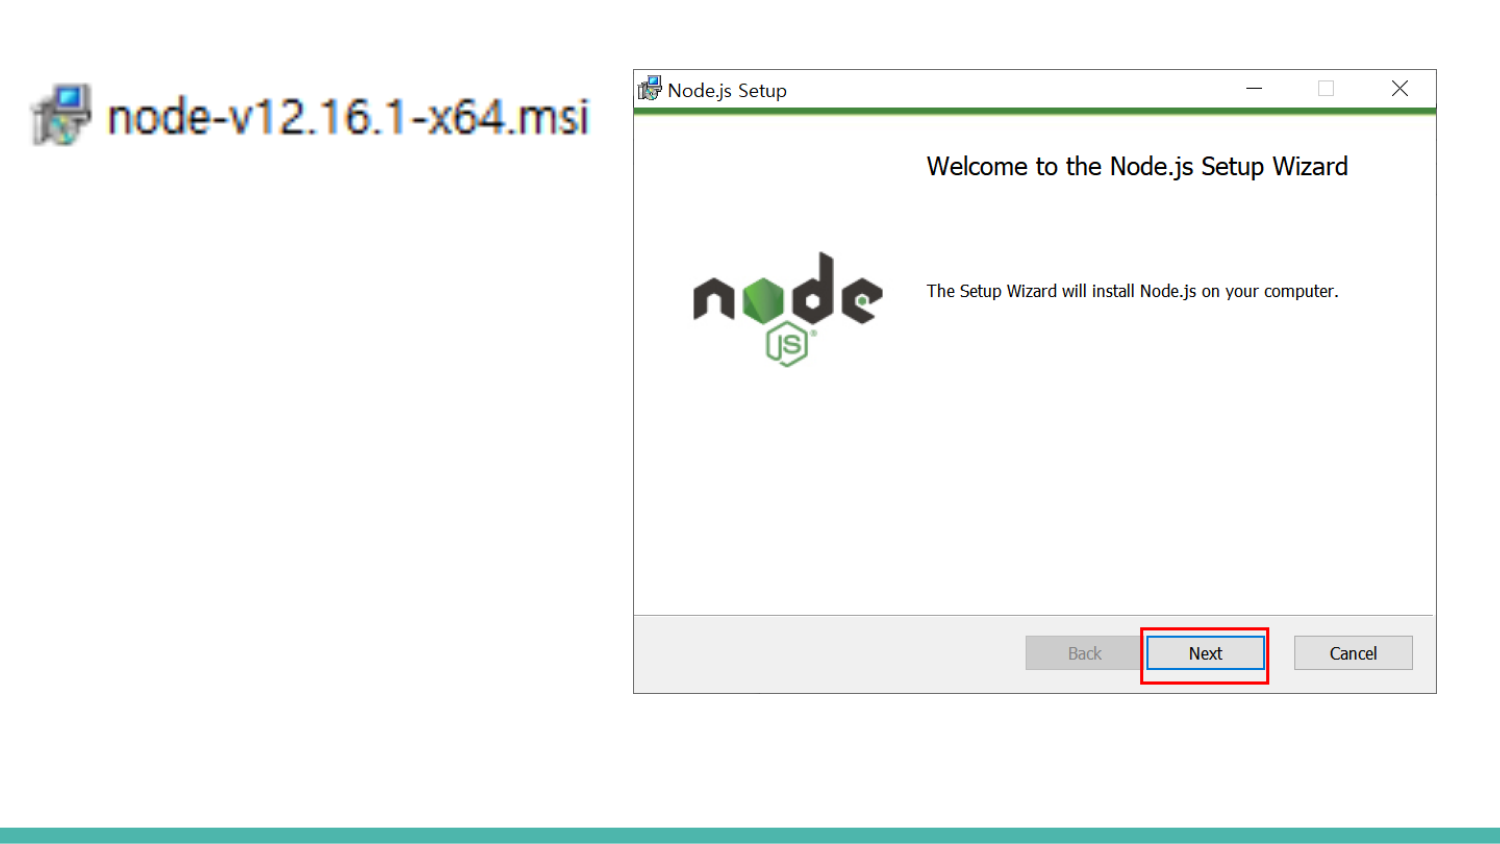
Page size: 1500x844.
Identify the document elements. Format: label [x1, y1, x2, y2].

picture [633, 69, 1437, 695]
picture [12, 62, 622, 170]
